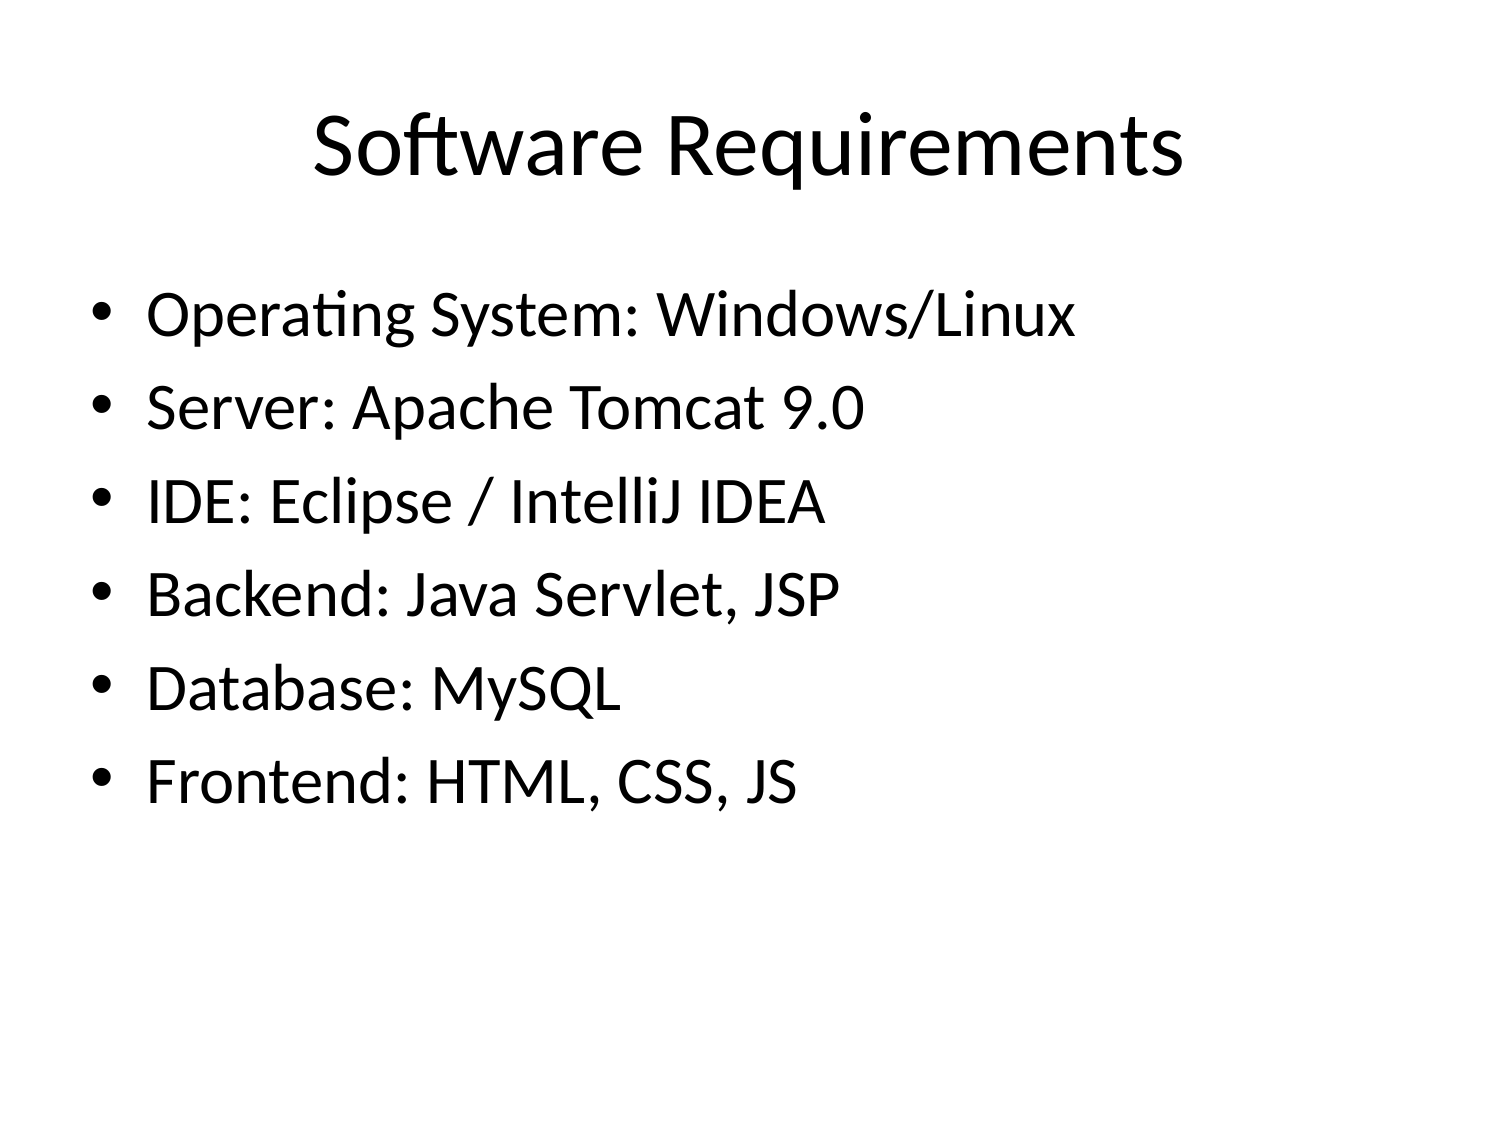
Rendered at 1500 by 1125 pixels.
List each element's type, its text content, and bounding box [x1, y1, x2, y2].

title Software Requirements [75, 45, 1425, 233]
list Operating System: Windows/Linux Server: Apache Tomcat 9.0 IDE: Eclipse / IntelliJ IDEA Backend: Java Servlet, JSP Database: MySQL Frontend: HTML, CSS, JS [75, 262, 1425, 1005]
